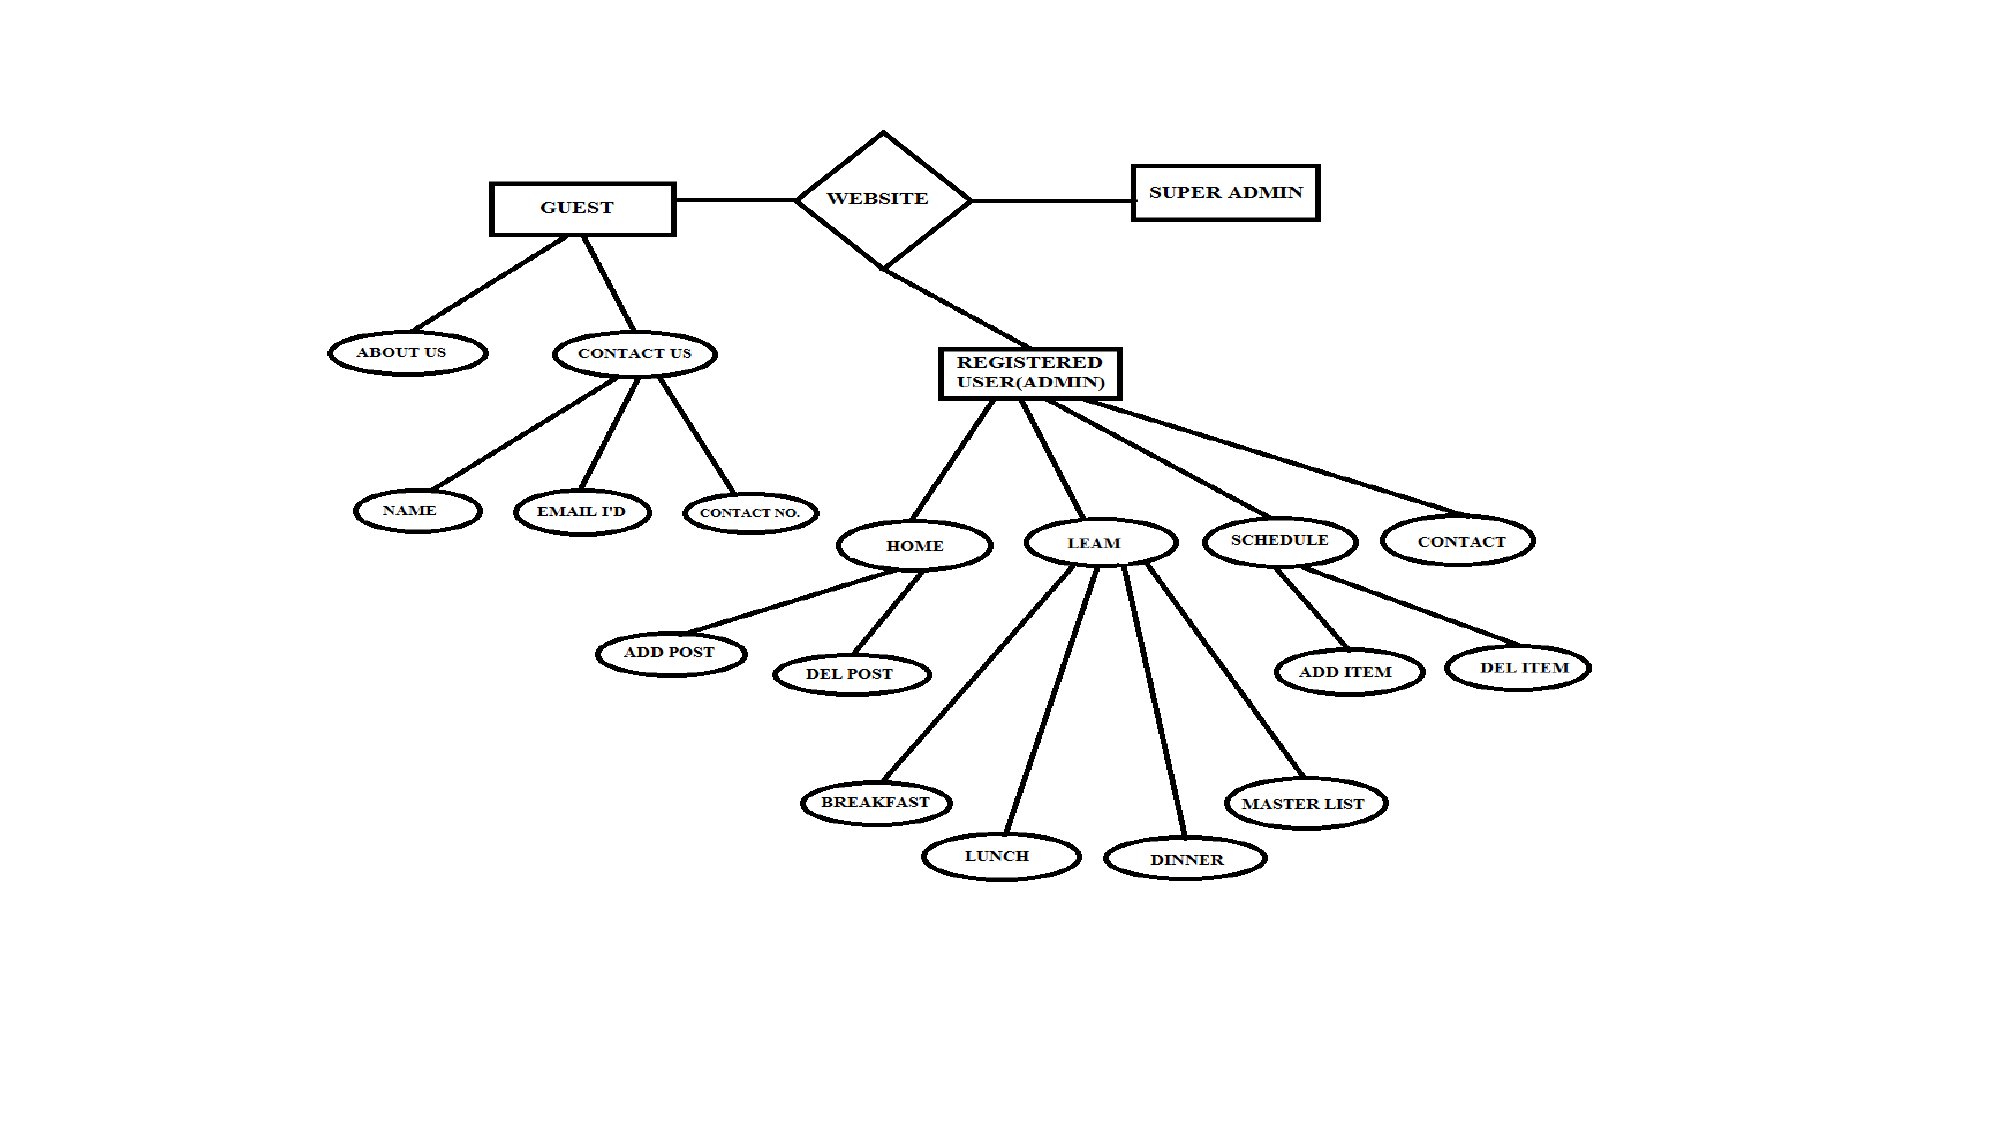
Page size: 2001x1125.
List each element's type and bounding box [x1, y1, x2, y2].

picture [215, 75, 1704, 1091]
